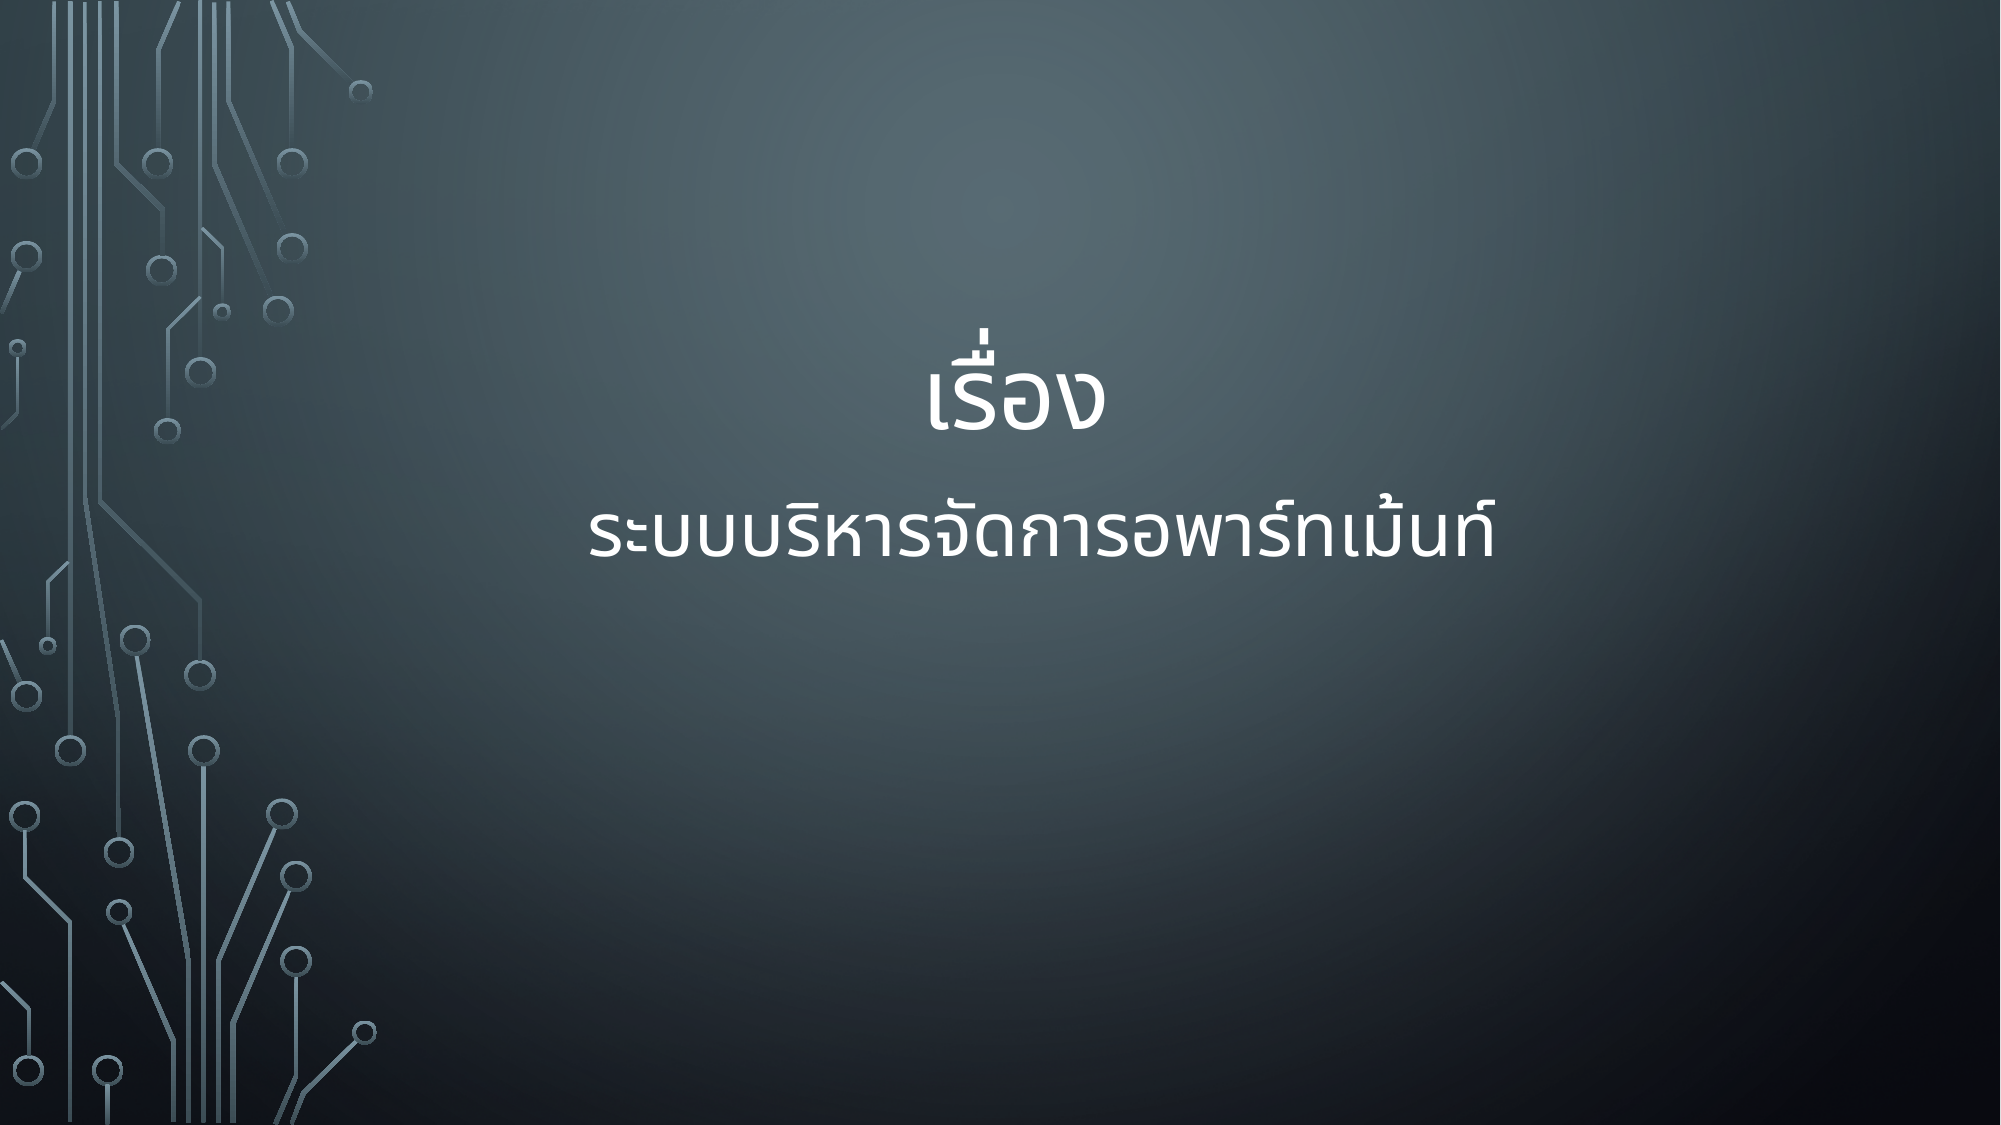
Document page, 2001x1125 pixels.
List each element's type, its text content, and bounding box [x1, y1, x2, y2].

title เรื่อง [307, 318, 1750, 456]
subtitle ระบบบริหารจัดการอพาร์ทเม้นท์ [263, 456, 1824, 861]
